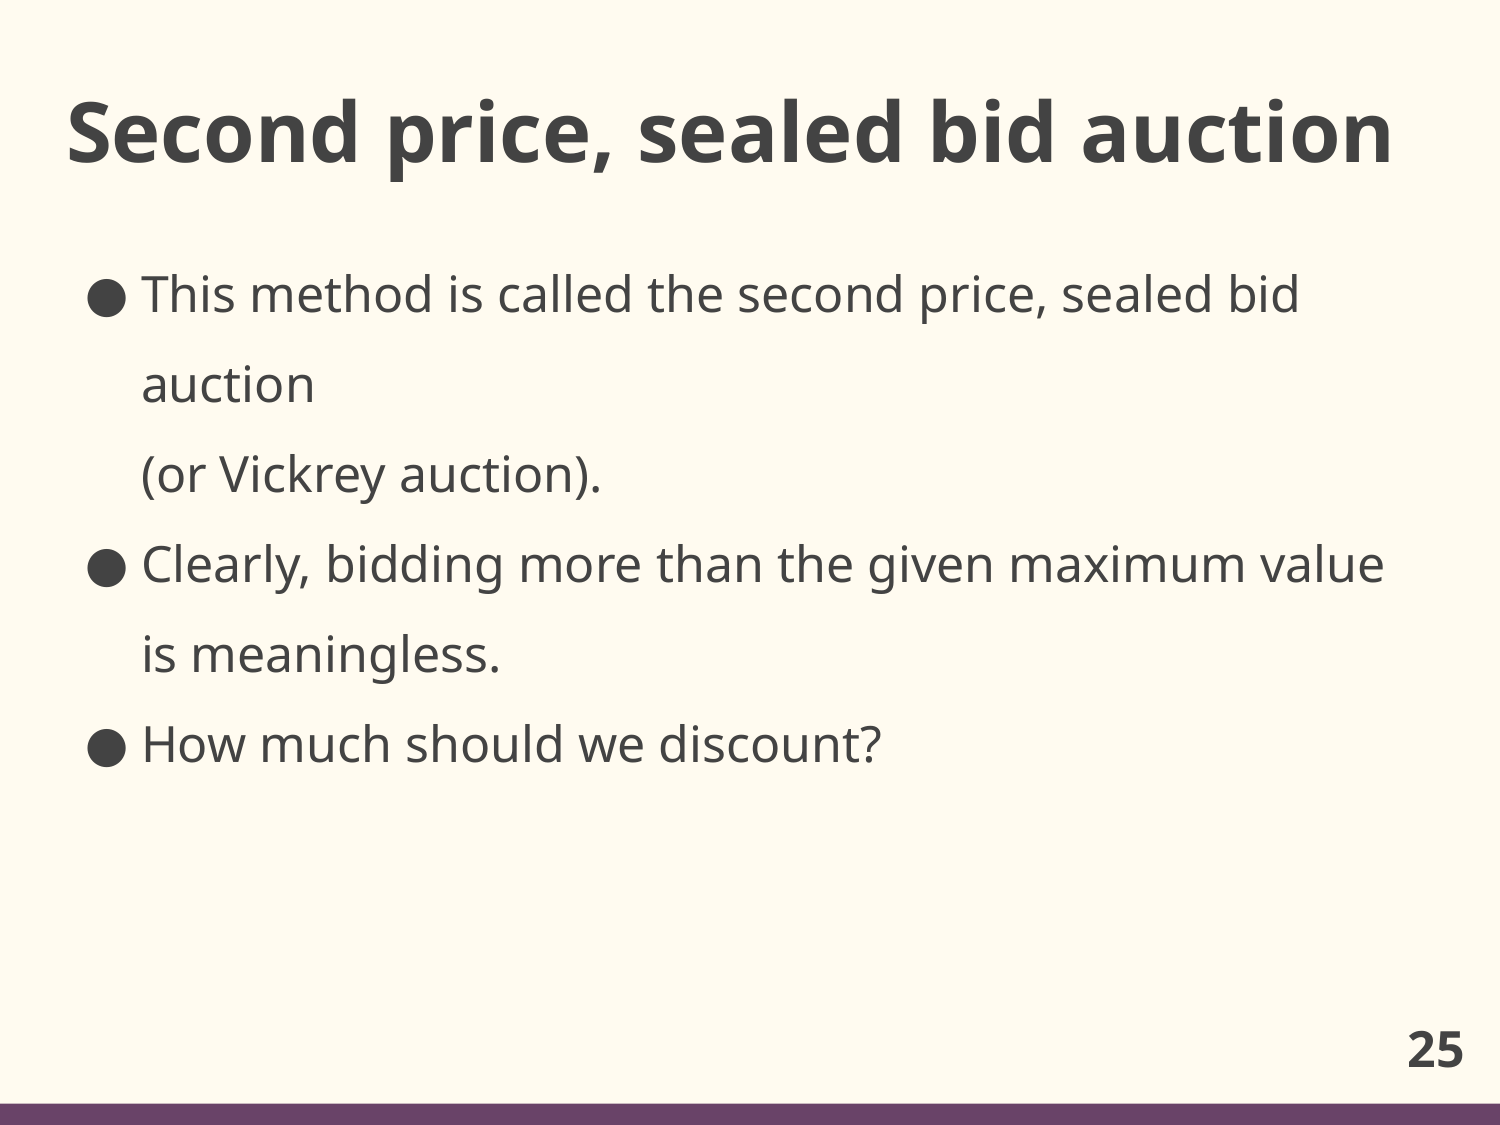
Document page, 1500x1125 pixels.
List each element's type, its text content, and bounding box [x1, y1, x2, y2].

list This method is called the second price, sealed bid auction (or Vickrey auction). Clearly, bidding more than the given maximum value is meaningless. How much should we discount? [51, 217, 1449, 979]
slide_number 25 [1316, 997, 1480, 1107]
title Second price, sealed bid auction [51, 64, 1449, 199]
